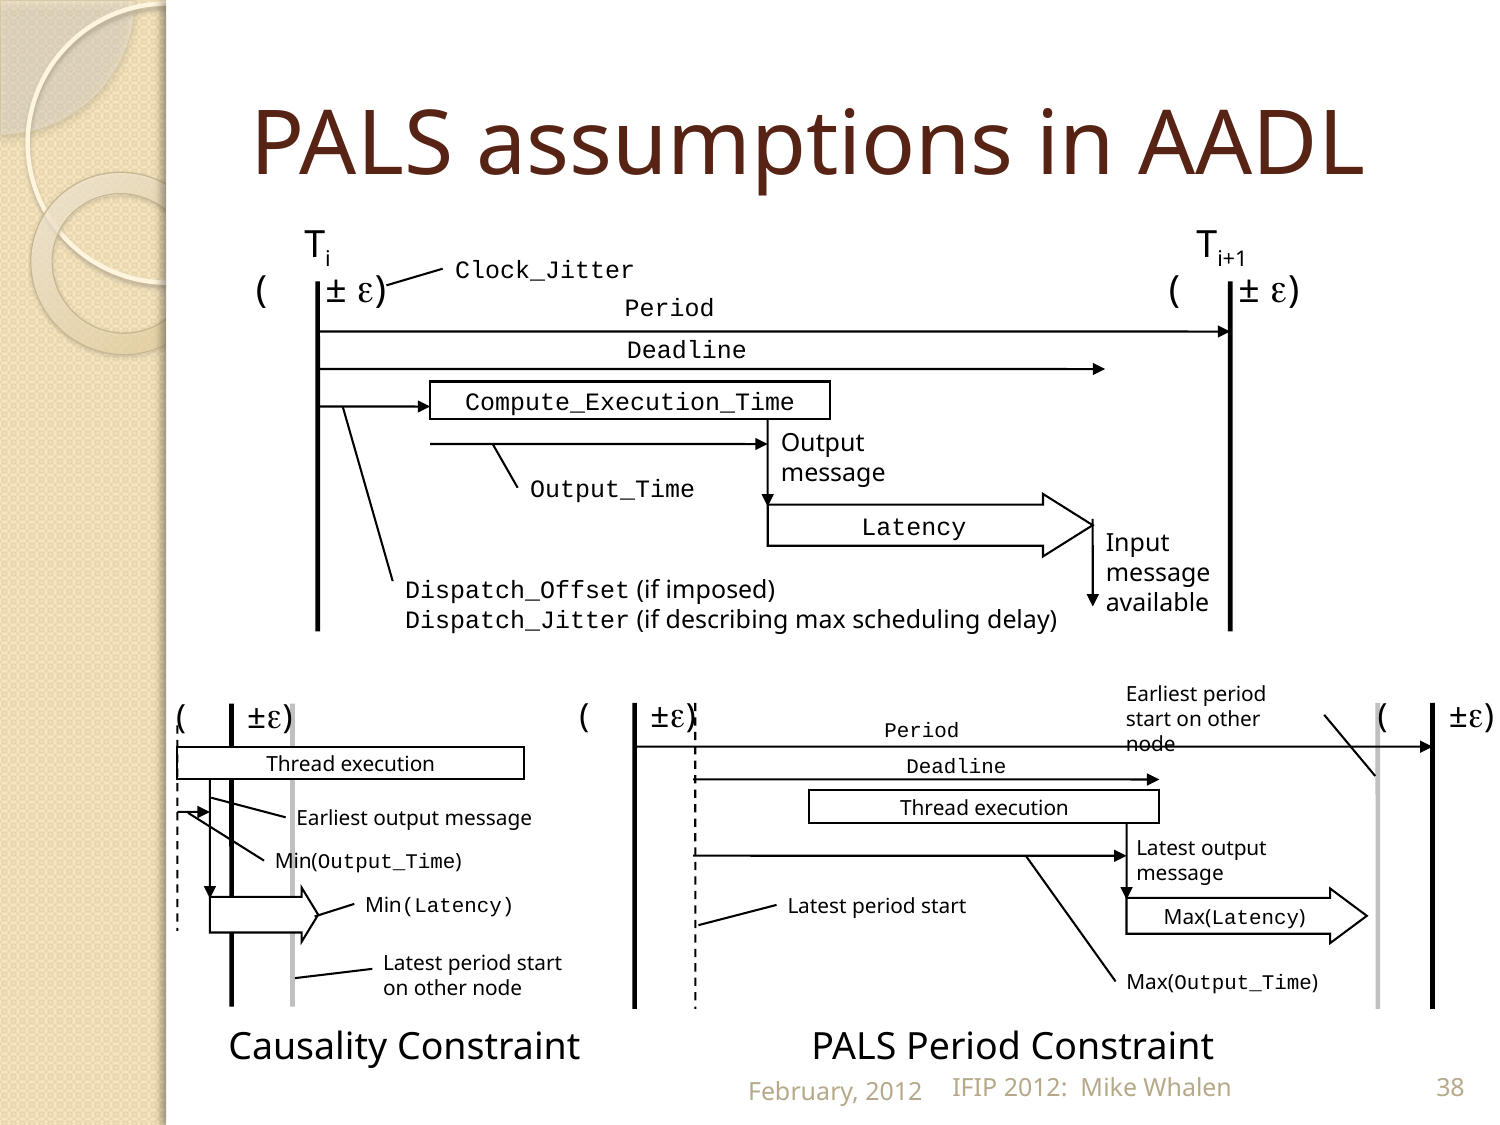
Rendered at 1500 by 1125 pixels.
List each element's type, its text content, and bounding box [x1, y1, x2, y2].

slide_number 38 [1413, 1087, 1488, 1113]
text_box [237, 212, 1318, 645]
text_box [560, 682, 1500, 1076]
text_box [157, 683, 557, 1076]
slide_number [587, 1087, 937, 1113]
title PALS assumptions in AADL [235, 45, 1466, 233]
footer IFIP 2012: Mike Whalen [937, 1087, 1413, 1113]
